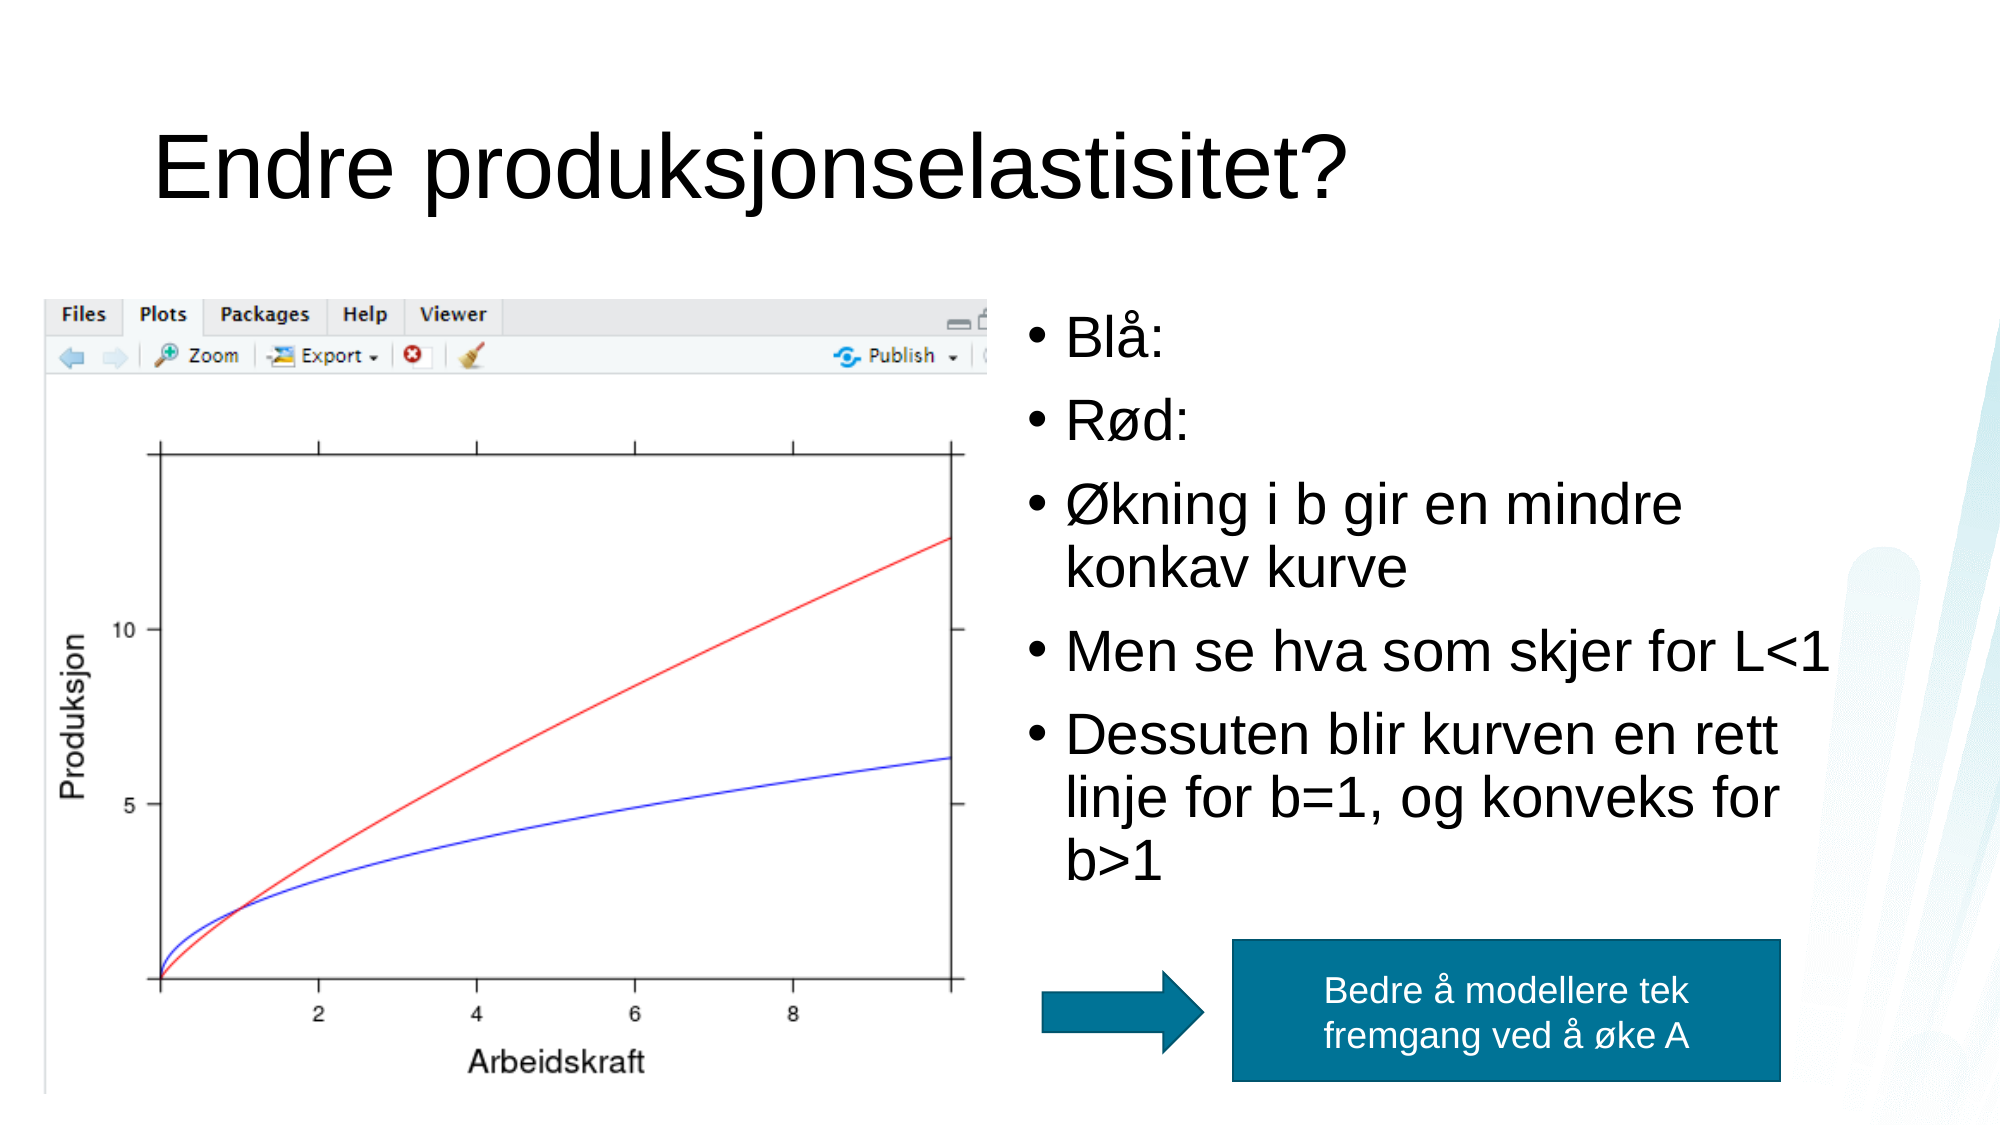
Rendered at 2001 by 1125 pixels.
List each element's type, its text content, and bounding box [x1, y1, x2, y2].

title Endre produksjonselastisitet? [137, 59, 1863, 278]
text_box Bedre å modellere tek fremgang ved å øke A [1232, 939, 1781, 1082]
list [43, 299, 987, 1094]
text_box [1041, 970, 1205, 1055]
picture [0, 0, 2000, 1125]
